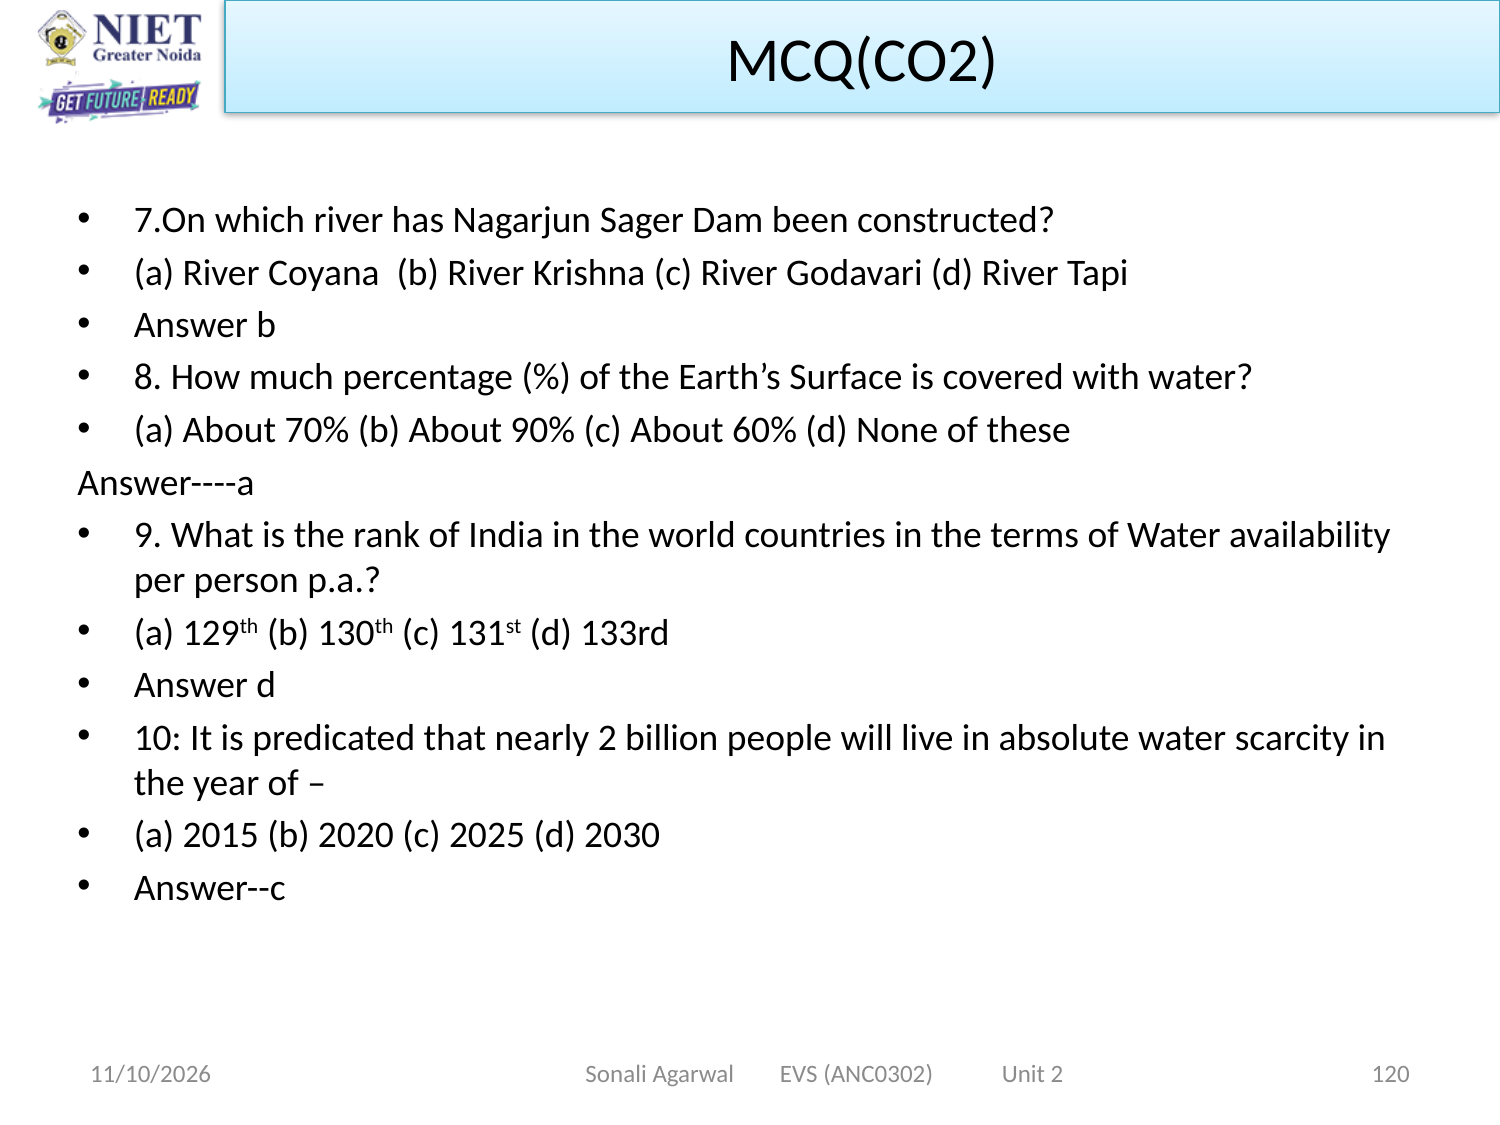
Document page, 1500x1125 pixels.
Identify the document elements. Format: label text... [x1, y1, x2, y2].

text_box [99, 151, 1413, 437]
text_box MCQ(CO2) [238, 0, 1500, 113]
picture [0, 0, 238, 135]
list 7.On which river has Nagarjun Sager Dam been constructed? (a) River Coyana (b) River Krishna (c) River Godavari (d) River Tapi Answer b 8. How much percentage (%) of the Earth’s Surface is covered with water? (a) About 70% (b) About 90% (c) About 60% (d) None of these Answer----a 9. What is the rank of India in the world countries in the terms of Water availability per person p.a.? (a) 129th (b) 130th (c) 131st (d) 133rd Answer d 10: It is predicated that nearly 2 billion people will live in absolute water scarcity in the year of – (a) 2015 (b) 2020 (c) 2025 (d) 2030 Answer--c [62, 187, 1438, 930]
slide_number 120 [1074, 1042, 1425, 1103]
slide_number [75, 1042, 412, 1103]
footer Sonali Agarwal EVS (ANC0302) Unit 2 [412, 1042, 1074, 1103]
